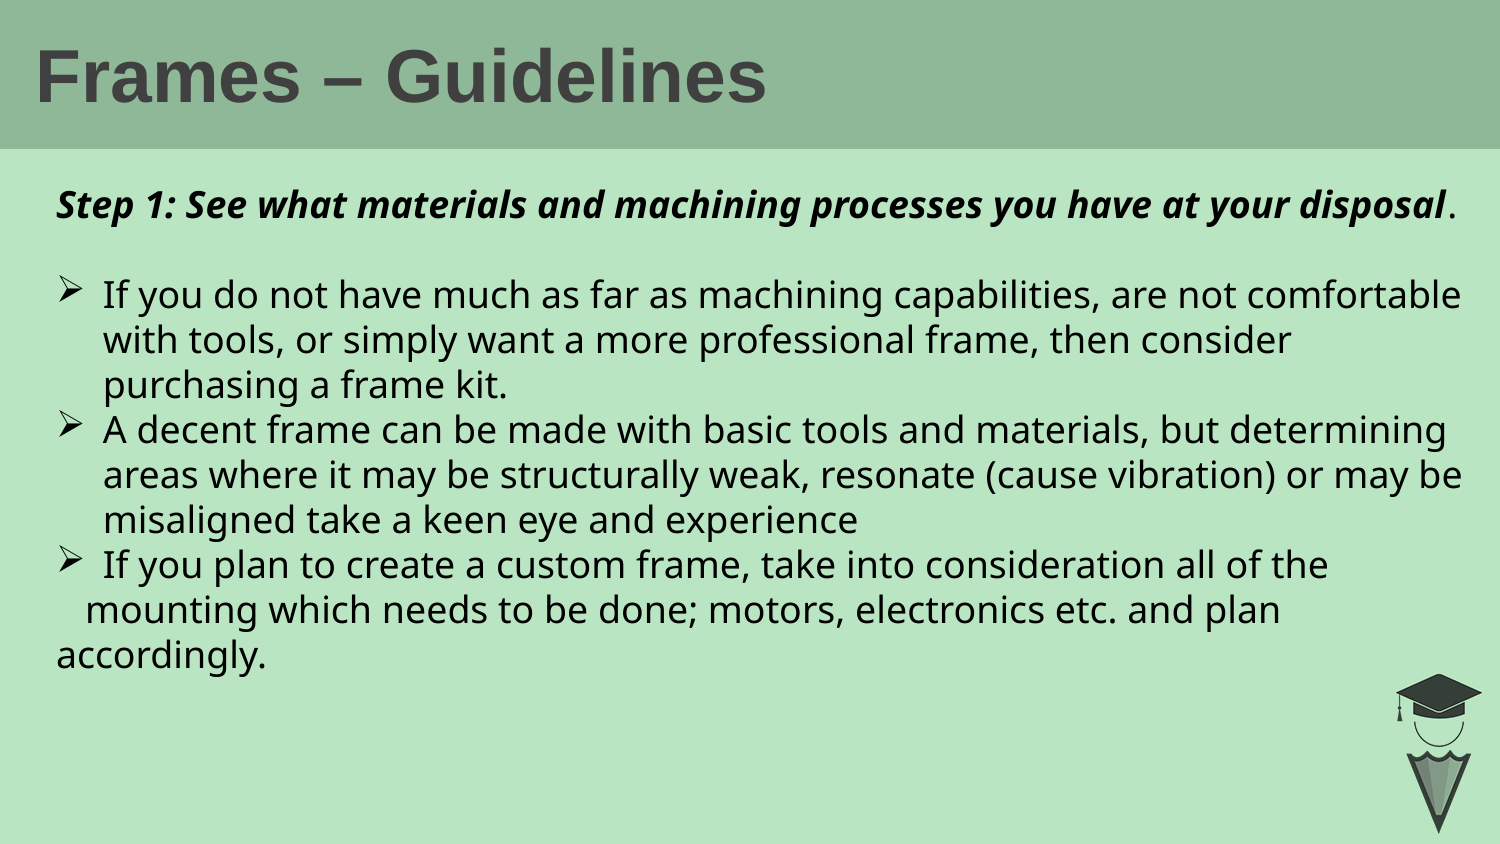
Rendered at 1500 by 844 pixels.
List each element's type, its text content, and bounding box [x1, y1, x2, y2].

picture [0, 146, 1500, 844]
text_box Step 1: See what materials and machining processes you have at your disposal. If you do not have much as far as machining capabilities, are not comfortable with tools, or simply want a more professional frame, then consider purchasing a frame kit. A decent frame can be made with basic tools and materials, but determining areas where it may be structurally weak, resonate (cause vibration) or may be misaligned take a keen eye and experience If you plan to create a custom frame, take into consideration all of the mounting which needs to be done; motors, electronics etc. and plan accordingly. [41, 173, 1500, 844]
title Frames – Guidelines [0, 0, 1500, 146]
